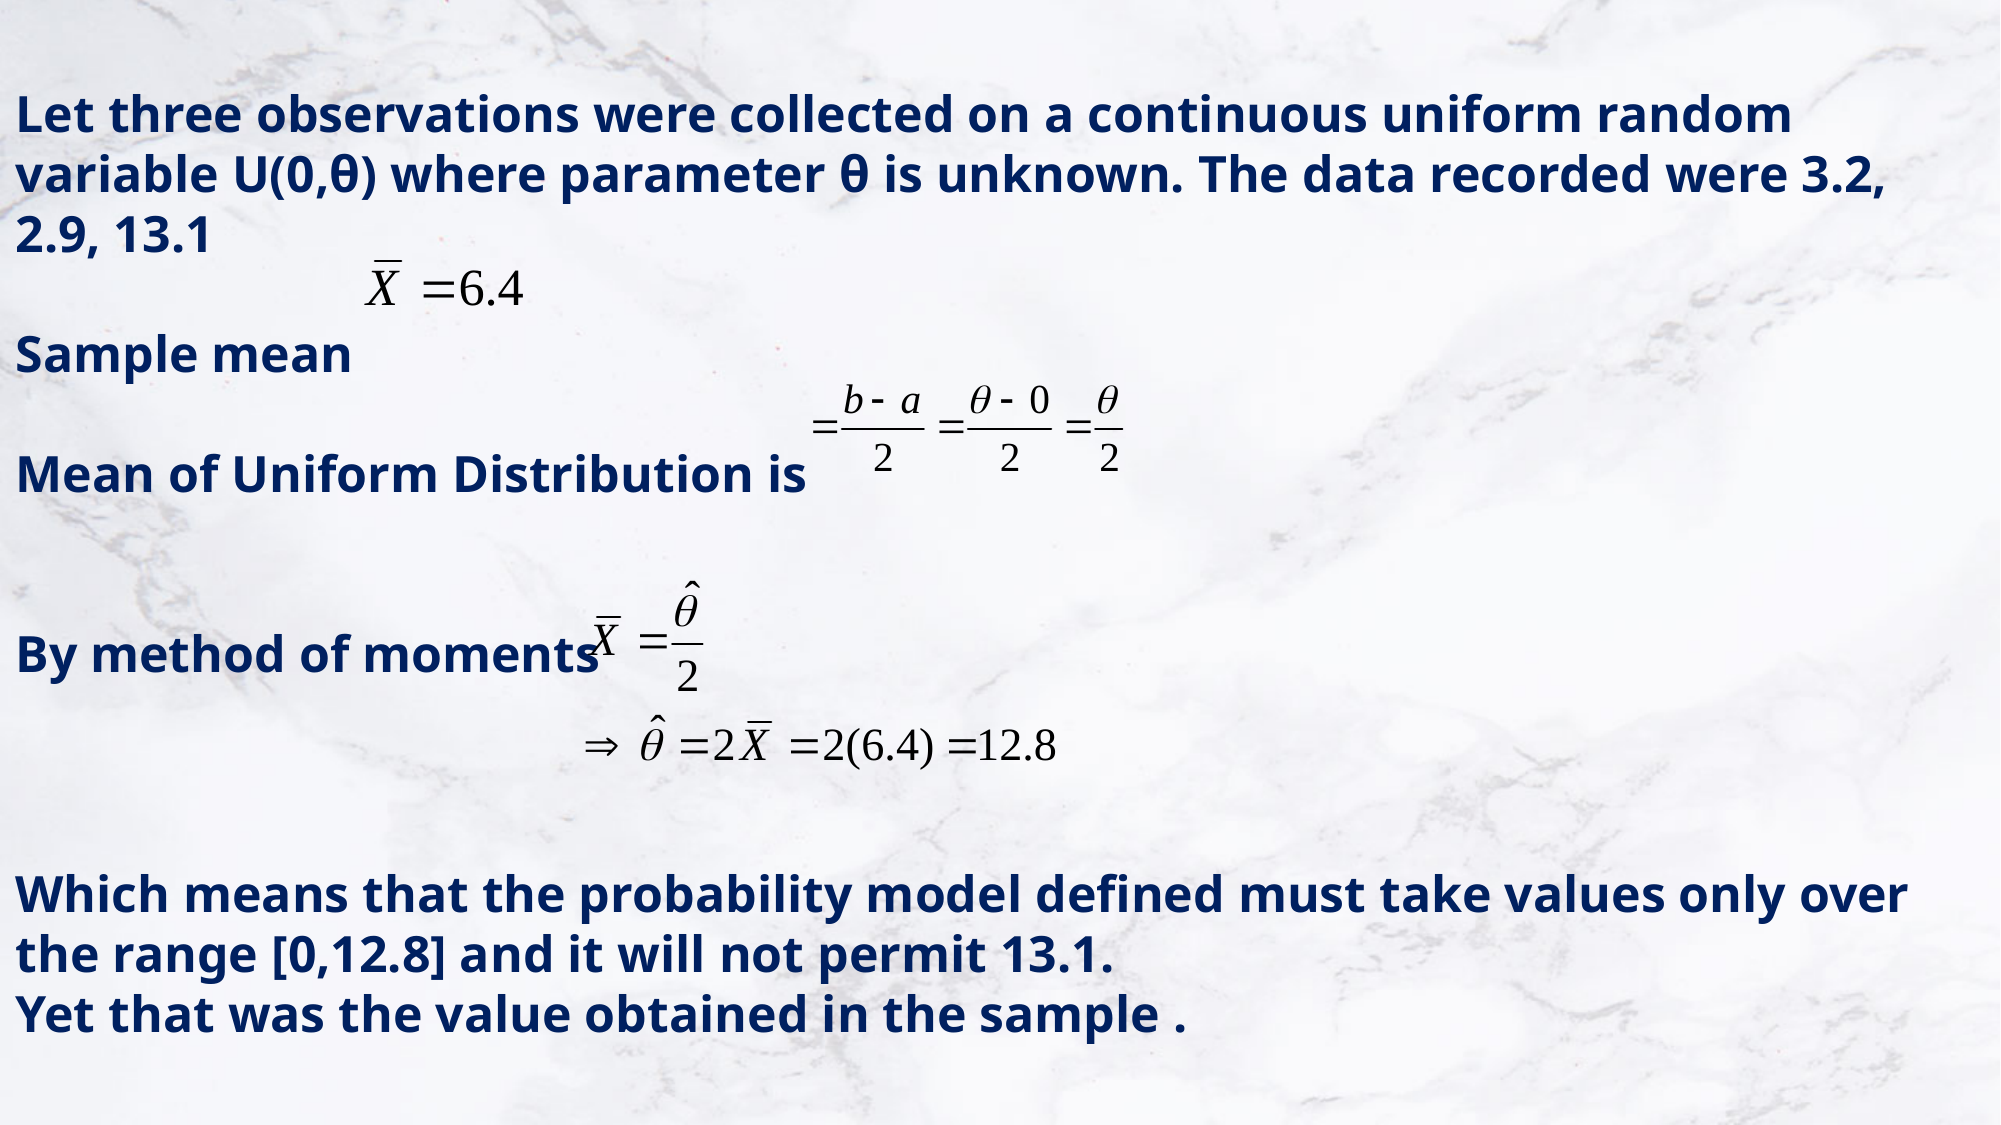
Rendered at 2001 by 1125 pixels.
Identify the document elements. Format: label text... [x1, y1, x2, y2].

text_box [802, 374, 1131, 481]
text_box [578, 571, 1065, 780]
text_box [353, 248, 533, 318]
text_box Let three observations were collected on a continuous uniform random variable U(0,θ) where parameter θ is unknown. The data recorded were 3.2, 2.9, 13.1 Sample mean Mean of Uniform Distribution is By method of moments Which means that the probability model defined must take values only over the range [0,12.8] and it will not permit 13.1. Yet that was the value obtained in the sample . [0, 75, 2000, 1050]
picture [0, 0, 2001, 1125]
